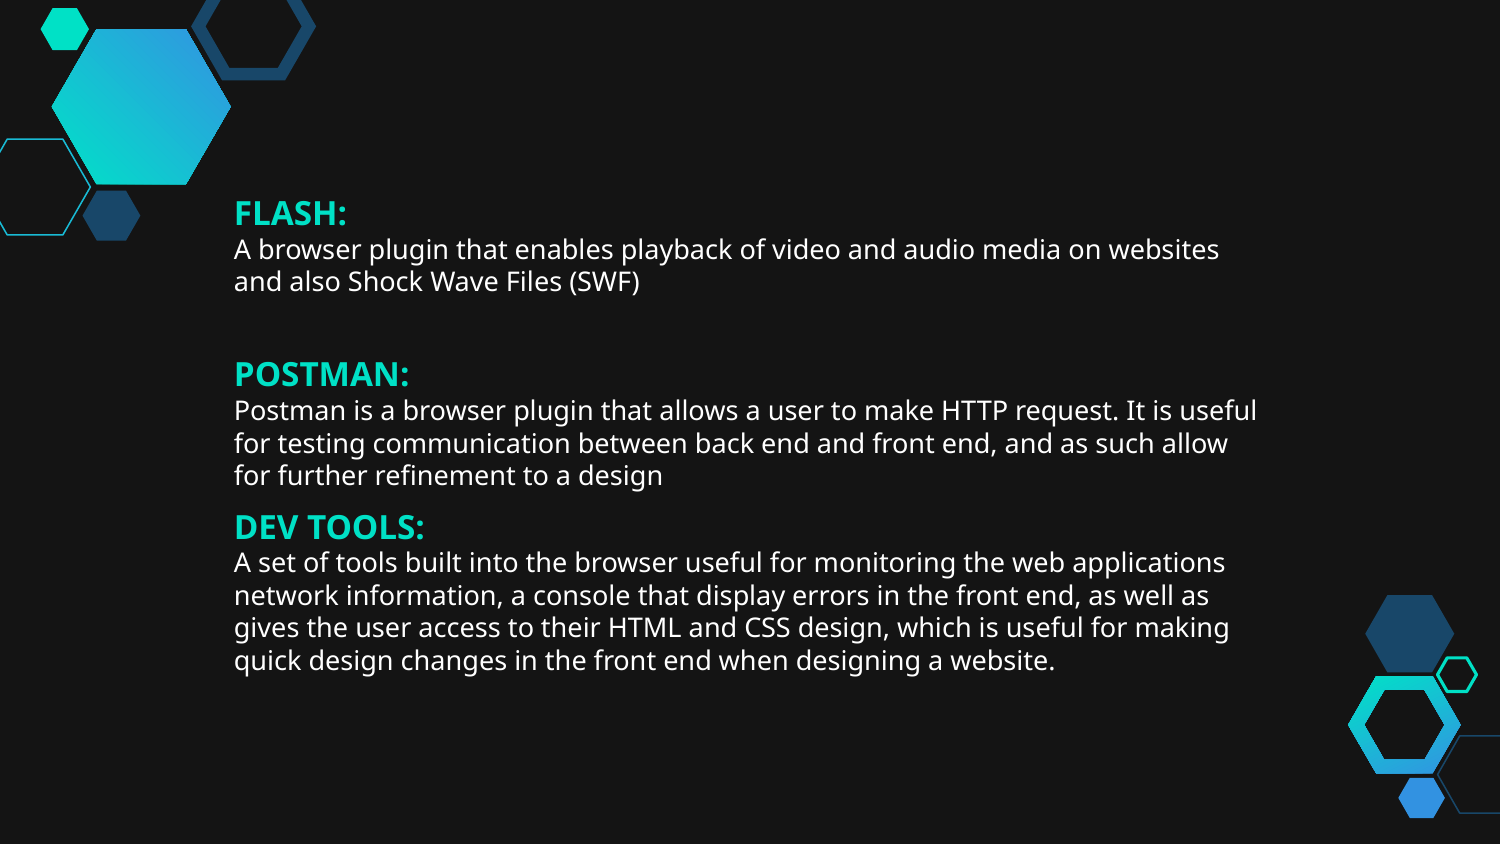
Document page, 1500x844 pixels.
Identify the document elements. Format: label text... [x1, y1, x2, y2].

list DEV TOOLS: A set of tools built into the browser useful for monitoring the web applications network information, a console that display errors in the front end, as well as gives the user access to their HTML and CSS design, which is useful for making quick design changes in the front end when designing a website. [218, 490, 1282, 710]
list FLASH: A browser plugin that enables playback of video and audio media on websites and also Shock Wave Files (SWF) [218, 177, 1282, 313]
list POSTMAN: Postman is a browser plugin that allows a user to make HTTP request. It is useful for testing communication between back end and front end, and as such allow for further refinement to a design [218, 338, 1282, 490]
